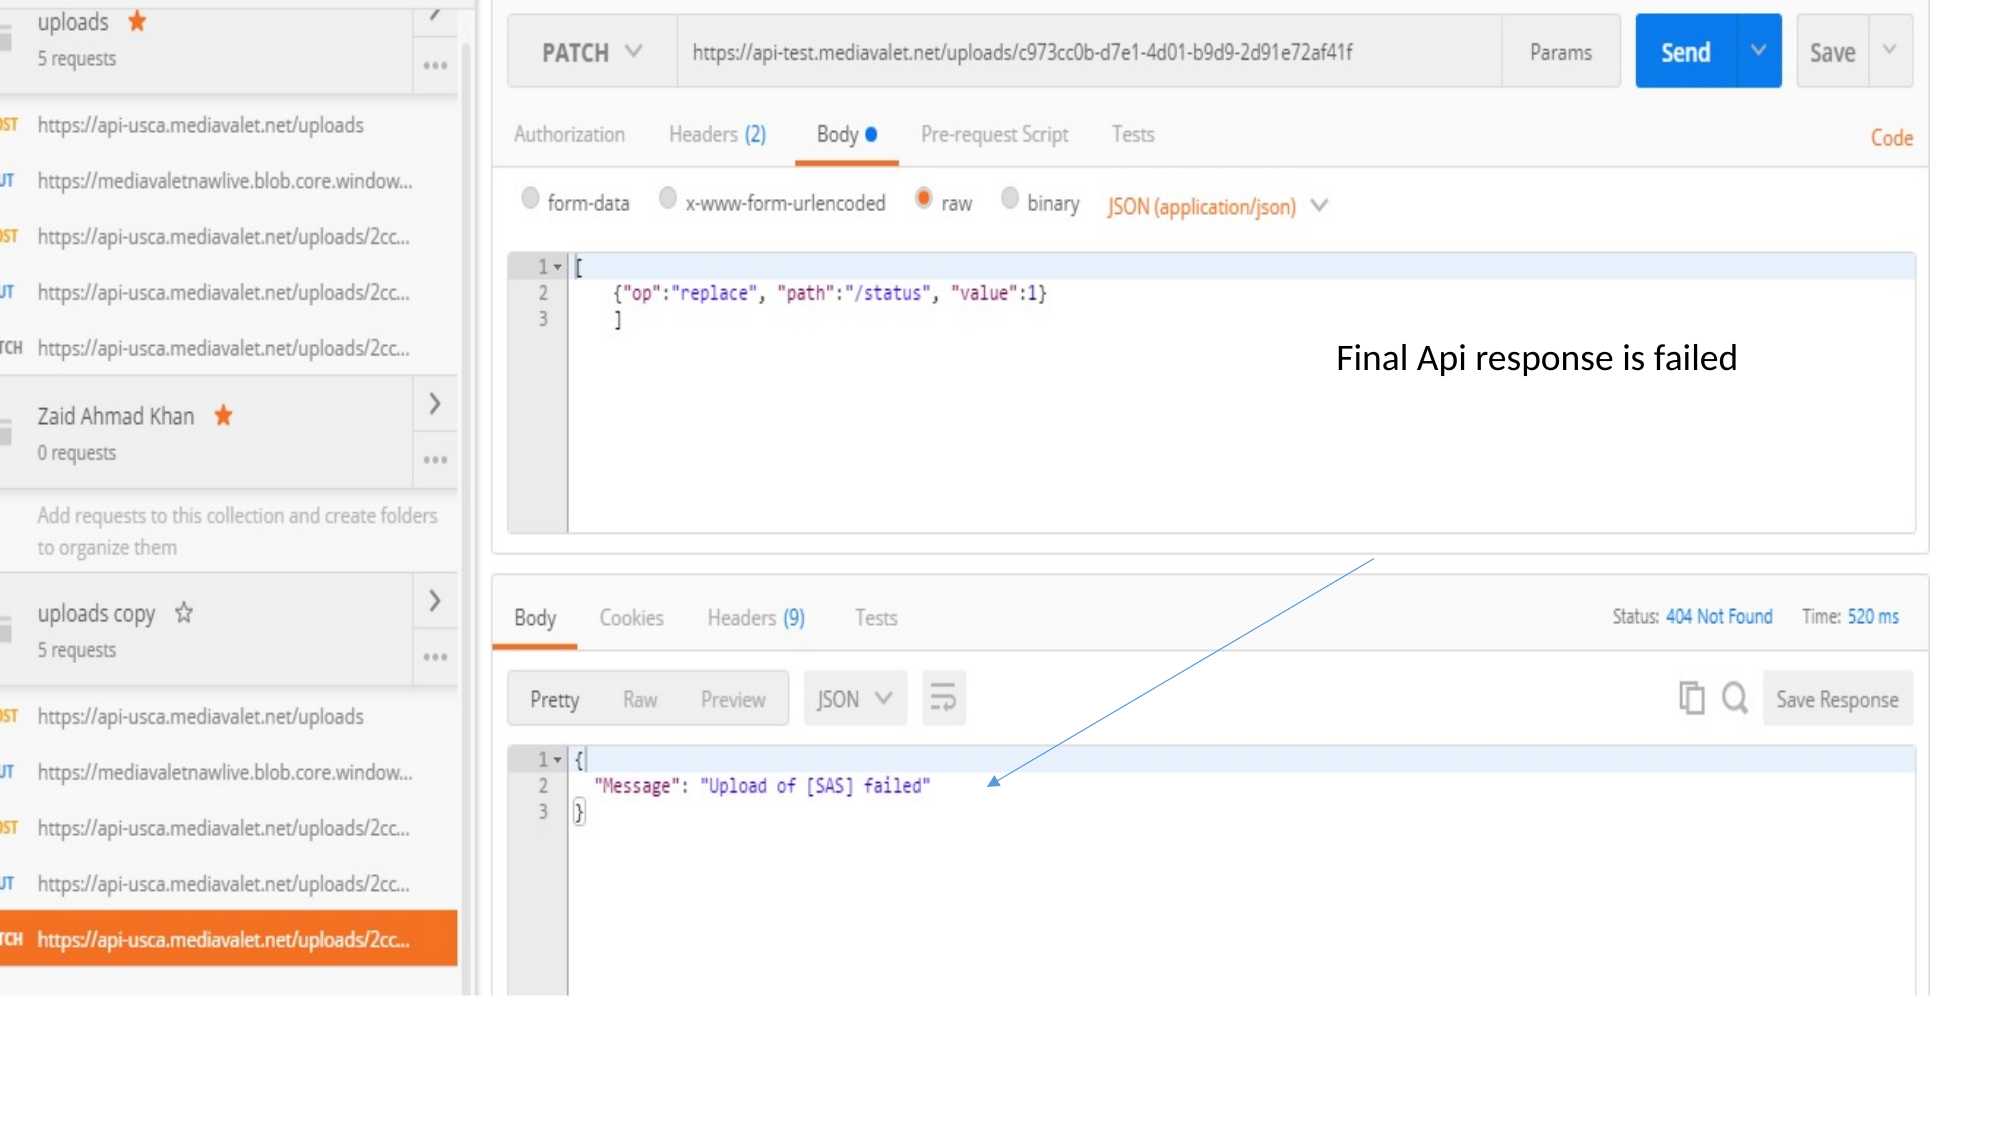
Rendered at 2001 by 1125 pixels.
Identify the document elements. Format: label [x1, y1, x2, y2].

text_box [986, 558, 1374, 787]
picture [0, 0, 1930, 1035]
